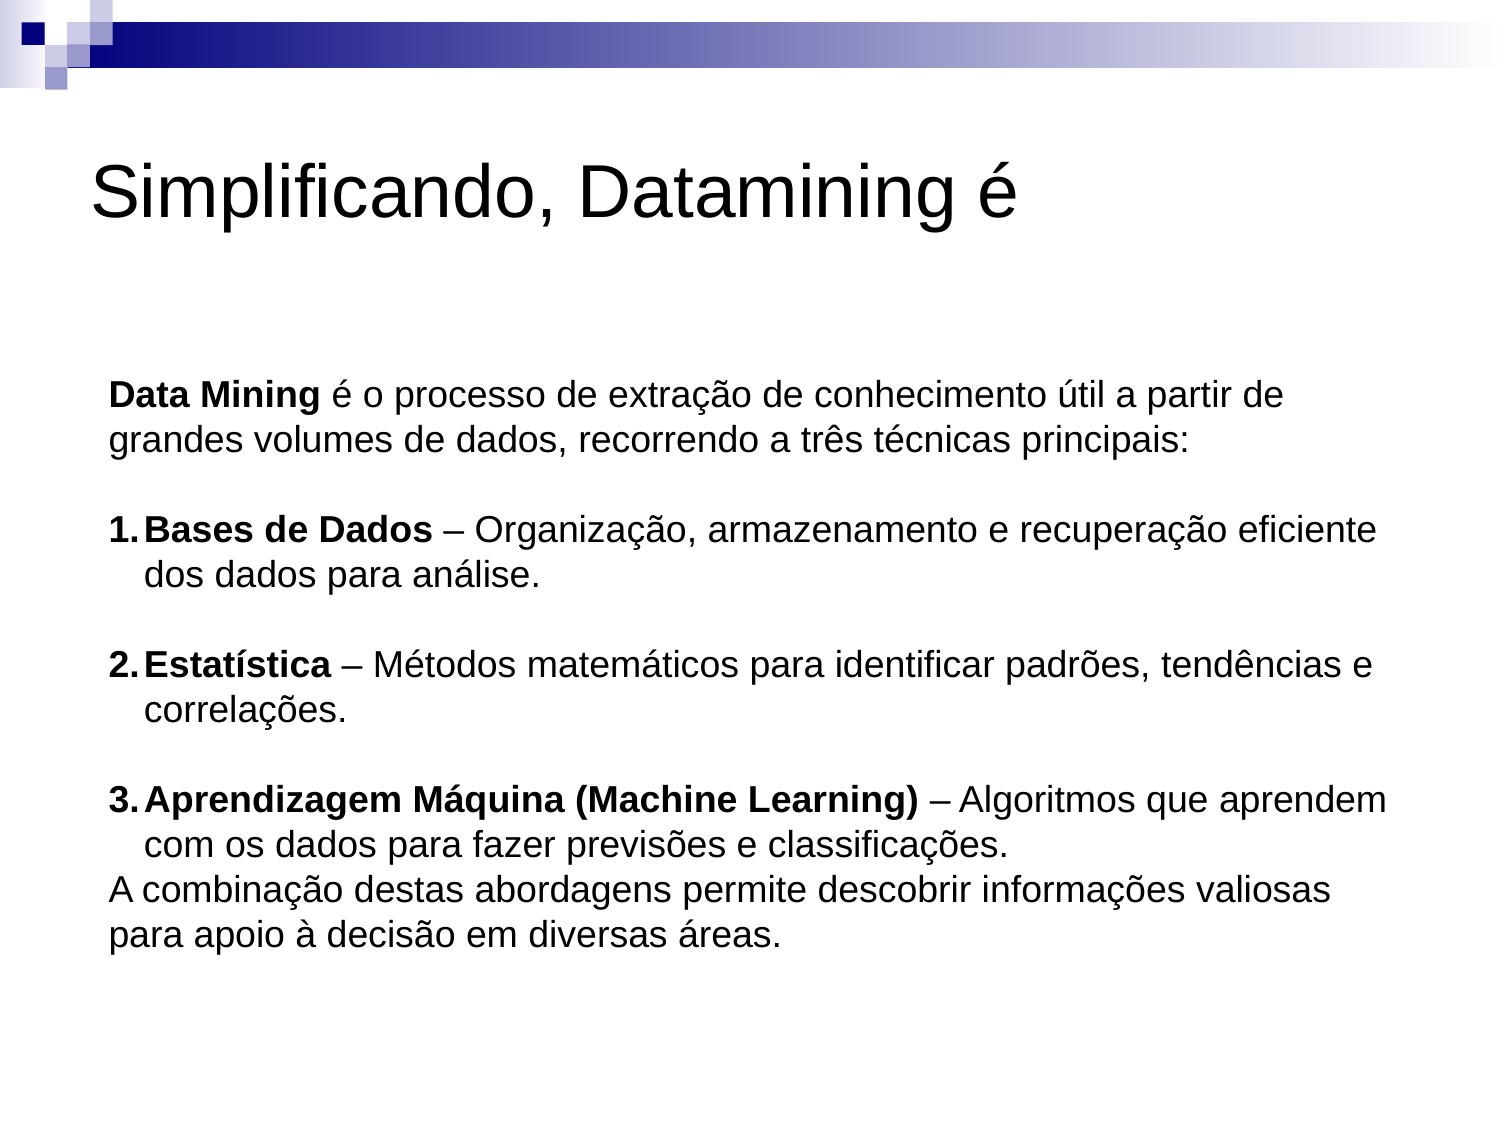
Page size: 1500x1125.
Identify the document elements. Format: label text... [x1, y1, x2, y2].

title Simplificando, Datamining é [75, 75, 1425, 300]
text_box Data Mining é o processo de extração de conhecimento útil a partir de grandes volumes de dados, recorrendo a três técnicas principais: Bases de Dados – Organização, armazenamento e recuperação eficiente dos dados para análise. Estatística – Métodos matemáticos para identificar padrões, tendências e correlações. Aprendizagem Máquina (Machine Learning) – Algoritmos que aprendem com os dados para fazer previsões e classificações. A combinação destas abordagens permite descobrir informações valiosas para apoio à decisão em diversas áreas. [93, 362, 1407, 1008]
